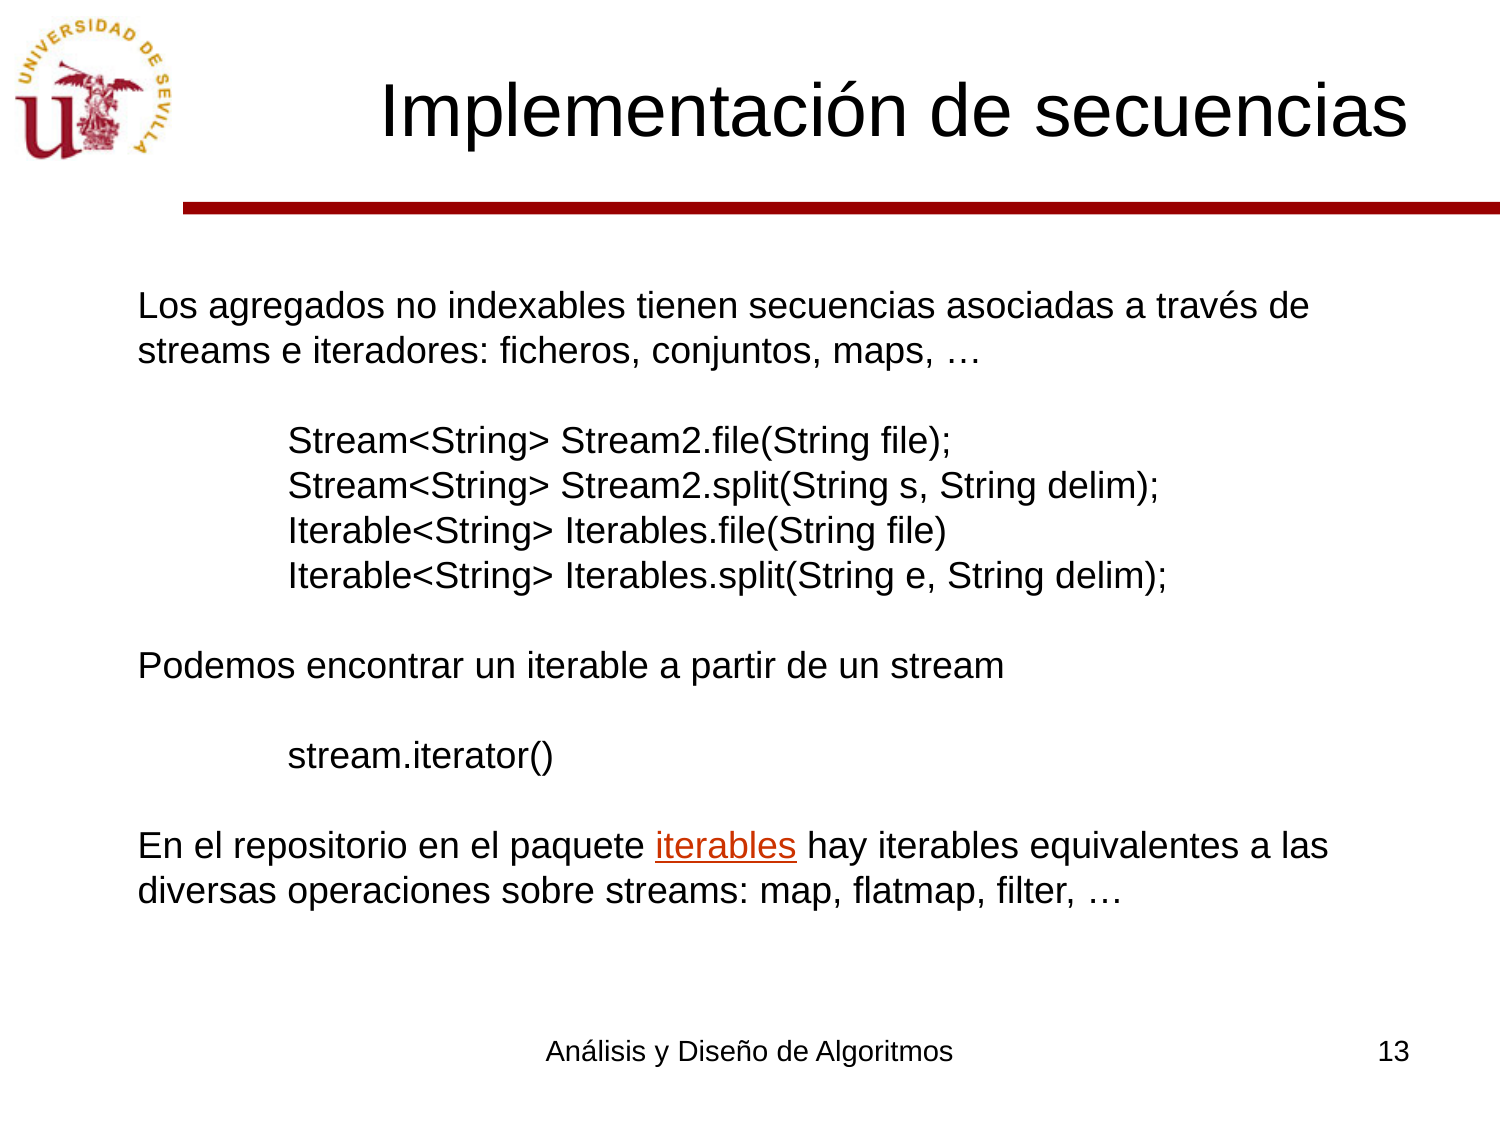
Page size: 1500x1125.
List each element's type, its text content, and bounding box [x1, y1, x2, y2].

footer Análisis y Diseño de Algoritmos [512, 1024, 988, 1103]
picture [14, 16, 172, 161]
title Implementación de secuencias [253, 31, 1425, 183]
text_box Los agregados no indexables tienen secuencias asociadas a través de streams e iteradores: ficheros, conjuntos, maps, … Stream<String> Stream2.file(String file); Stream<String> Stream2.split(String s, String delim); Iterable<String> Iterables.file(String file) Iterable<String> Iterables.split(String e, String delim); Podemos encontrar un iterable a partir de un stream stream.iterator() En el repositorio en el paquete iterables hay iterables equivalentes a las diversas operaciones sobre streams: map, flatmap, filter, … [122, 273, 1439, 1009]
slide_number 13 [1074, 1024, 1426, 1103]
